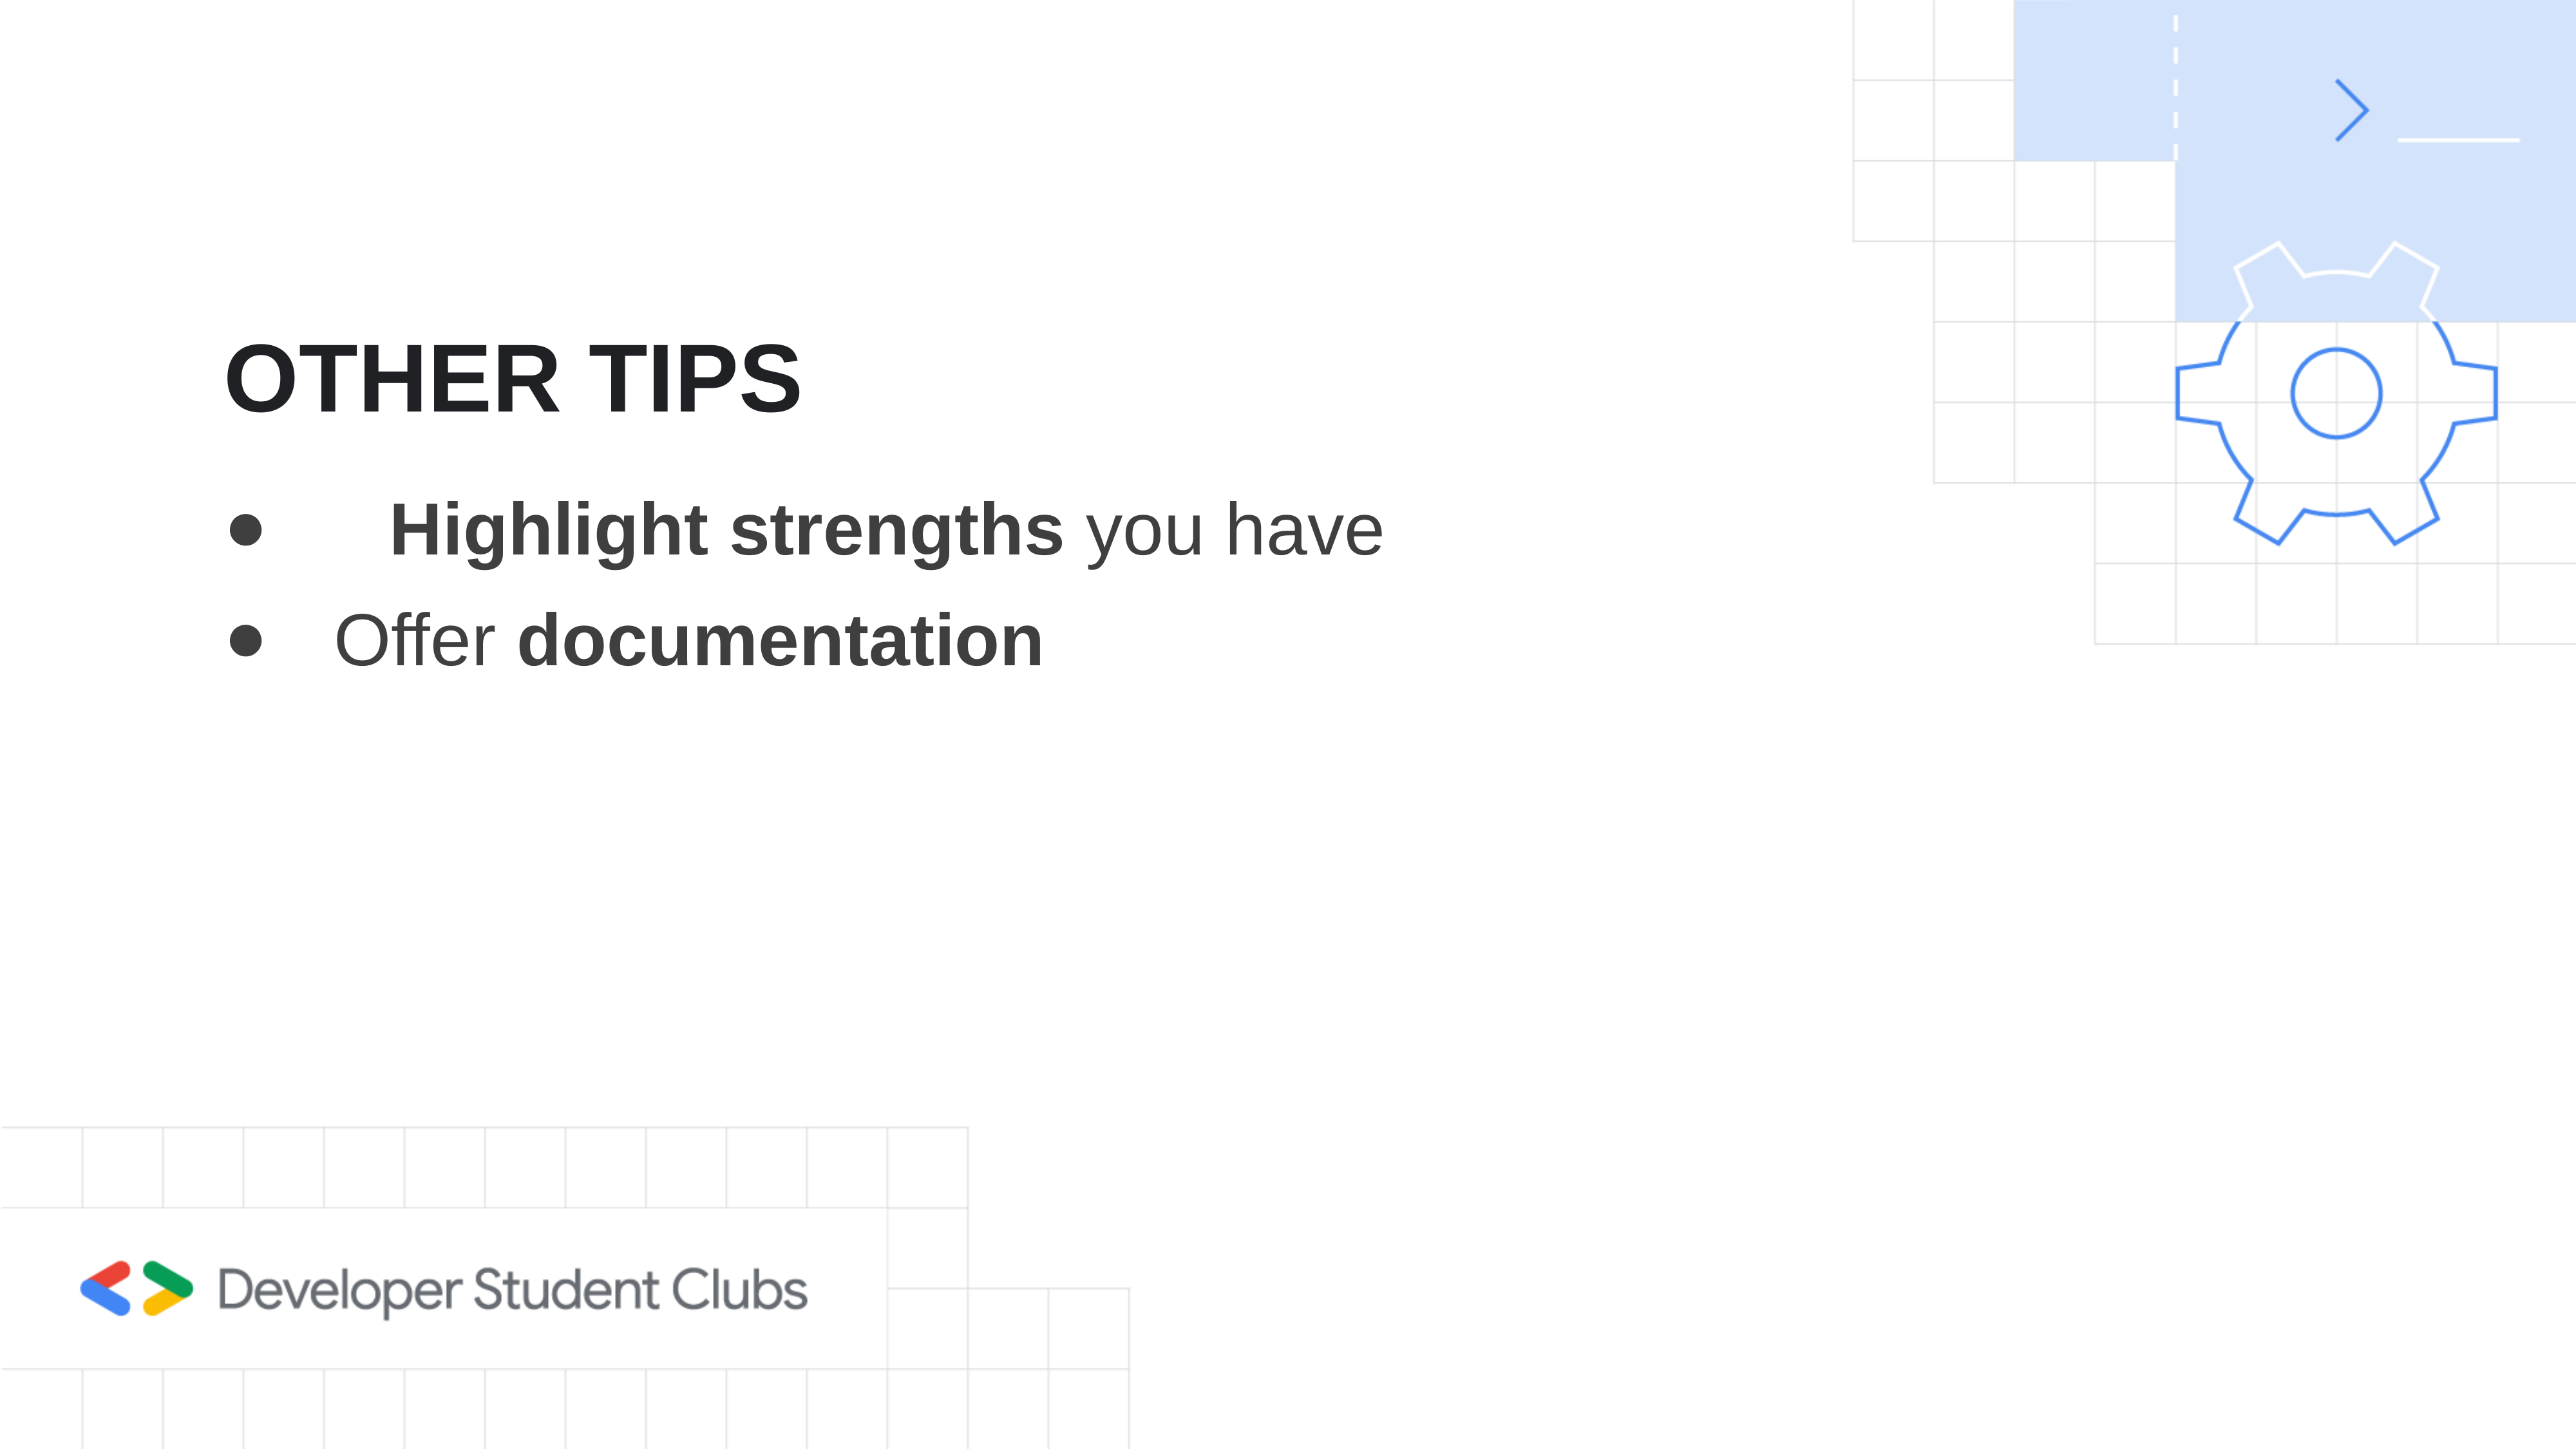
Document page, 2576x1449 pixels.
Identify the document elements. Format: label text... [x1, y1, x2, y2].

picture [0, 0, 2576, 1449]
title OTHER TIPS [214, 276, 1530, 392]
text_box Highlight strengths you have Offer documentation [214, 449, 2089, 1059]
